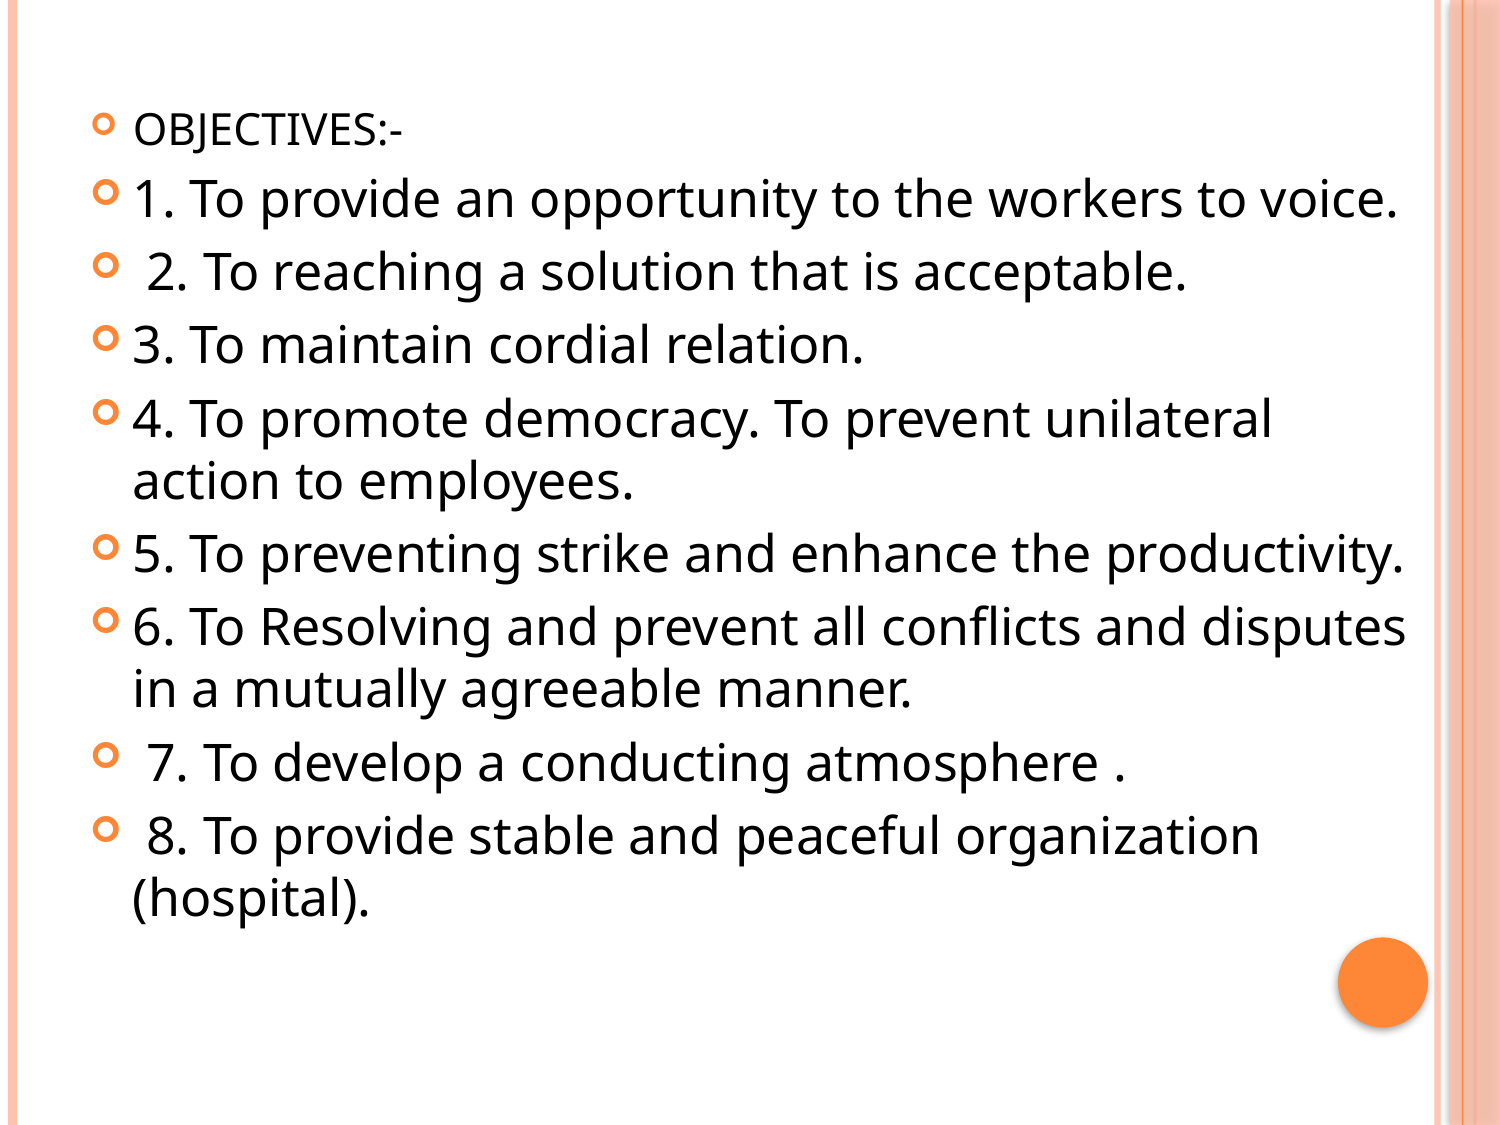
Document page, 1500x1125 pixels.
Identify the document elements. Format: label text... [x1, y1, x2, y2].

list OBJECTIVES:- 1. To provide an opportunity to the workers to voice. 2. To reaching a solution that is acceptable. 3. To maintain cordial relation. 4. To promote democracy. To prevent unilateral action to employees. 5. To preventing strike and enhance the productivity. 6. To Resolving and prevent all conflicts and disputes in a mutually agreeable manner. 7. To develop a conducting atmosphere . 8. To provide stable and peaceful organization (hospital). [75, 93, 1425, 1038]
